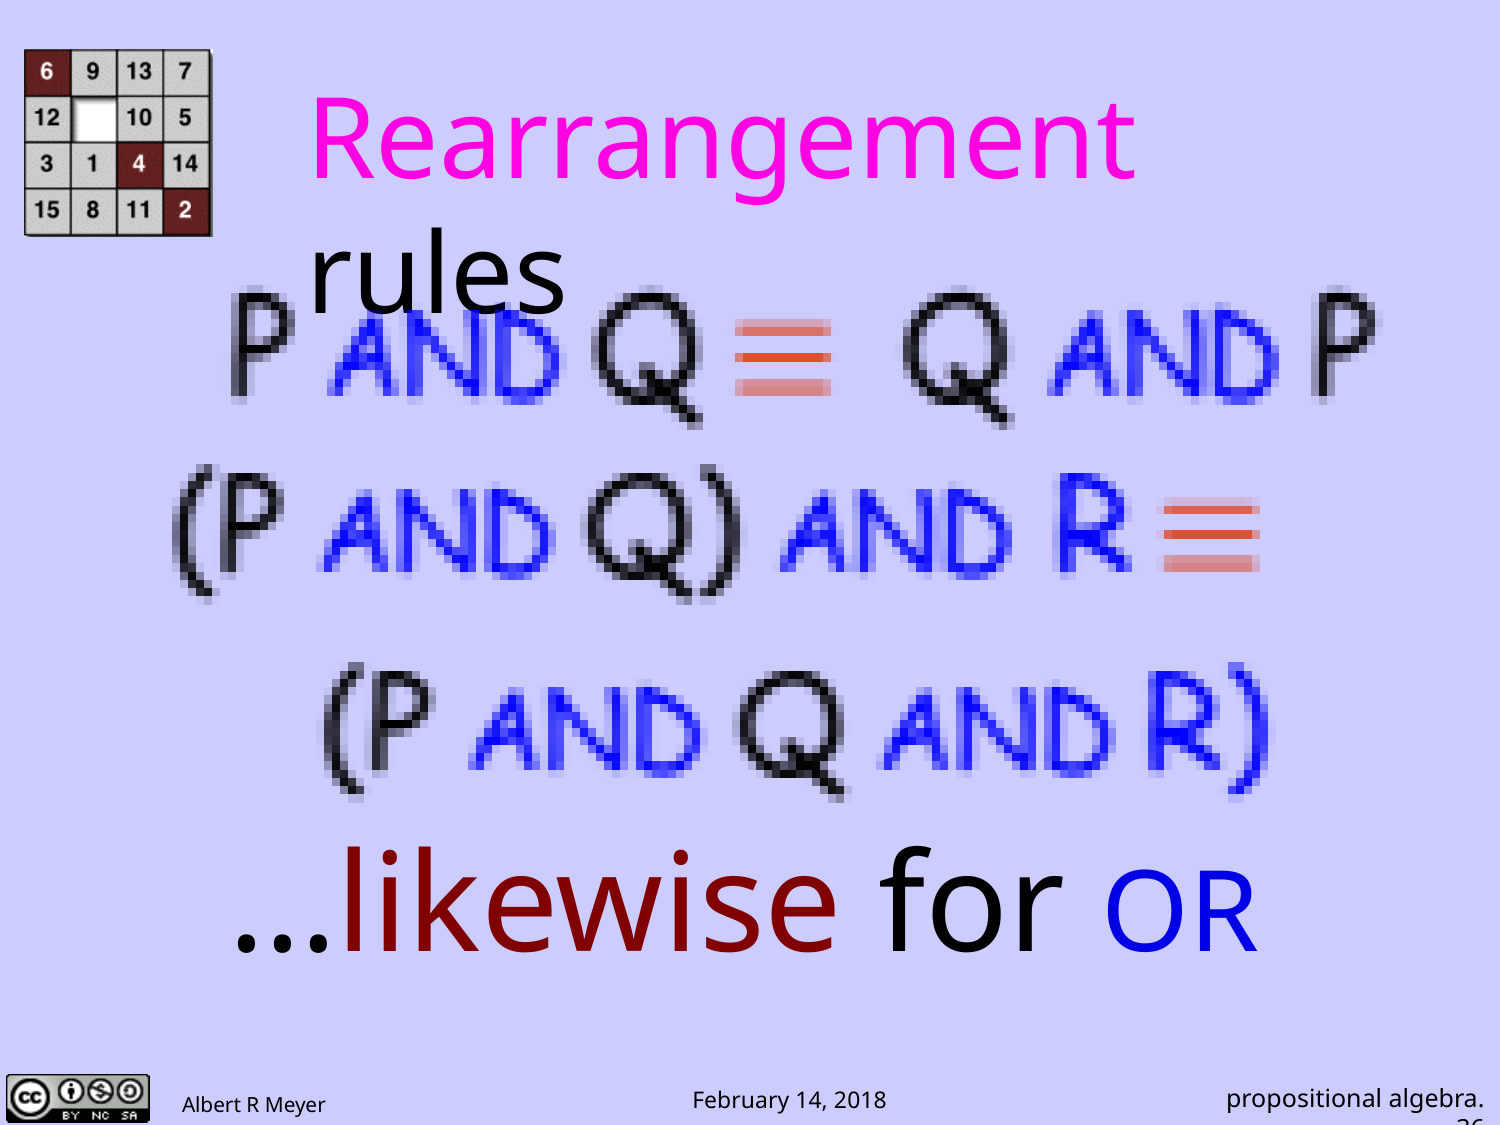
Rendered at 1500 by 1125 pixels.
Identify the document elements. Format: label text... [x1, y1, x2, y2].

picture [6, 1074, 150, 1123]
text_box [155, 440, 1317, 821]
picture [24, 49, 213, 237]
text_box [63, 268, 1393, 449]
text_box …likewise for OR [213, 829, 1275, 987]
text_box Rearrangement rules [291, 58, 1425, 343]
slide_number propositional algebra.36 [1202, 1074, 1500, 1121]
